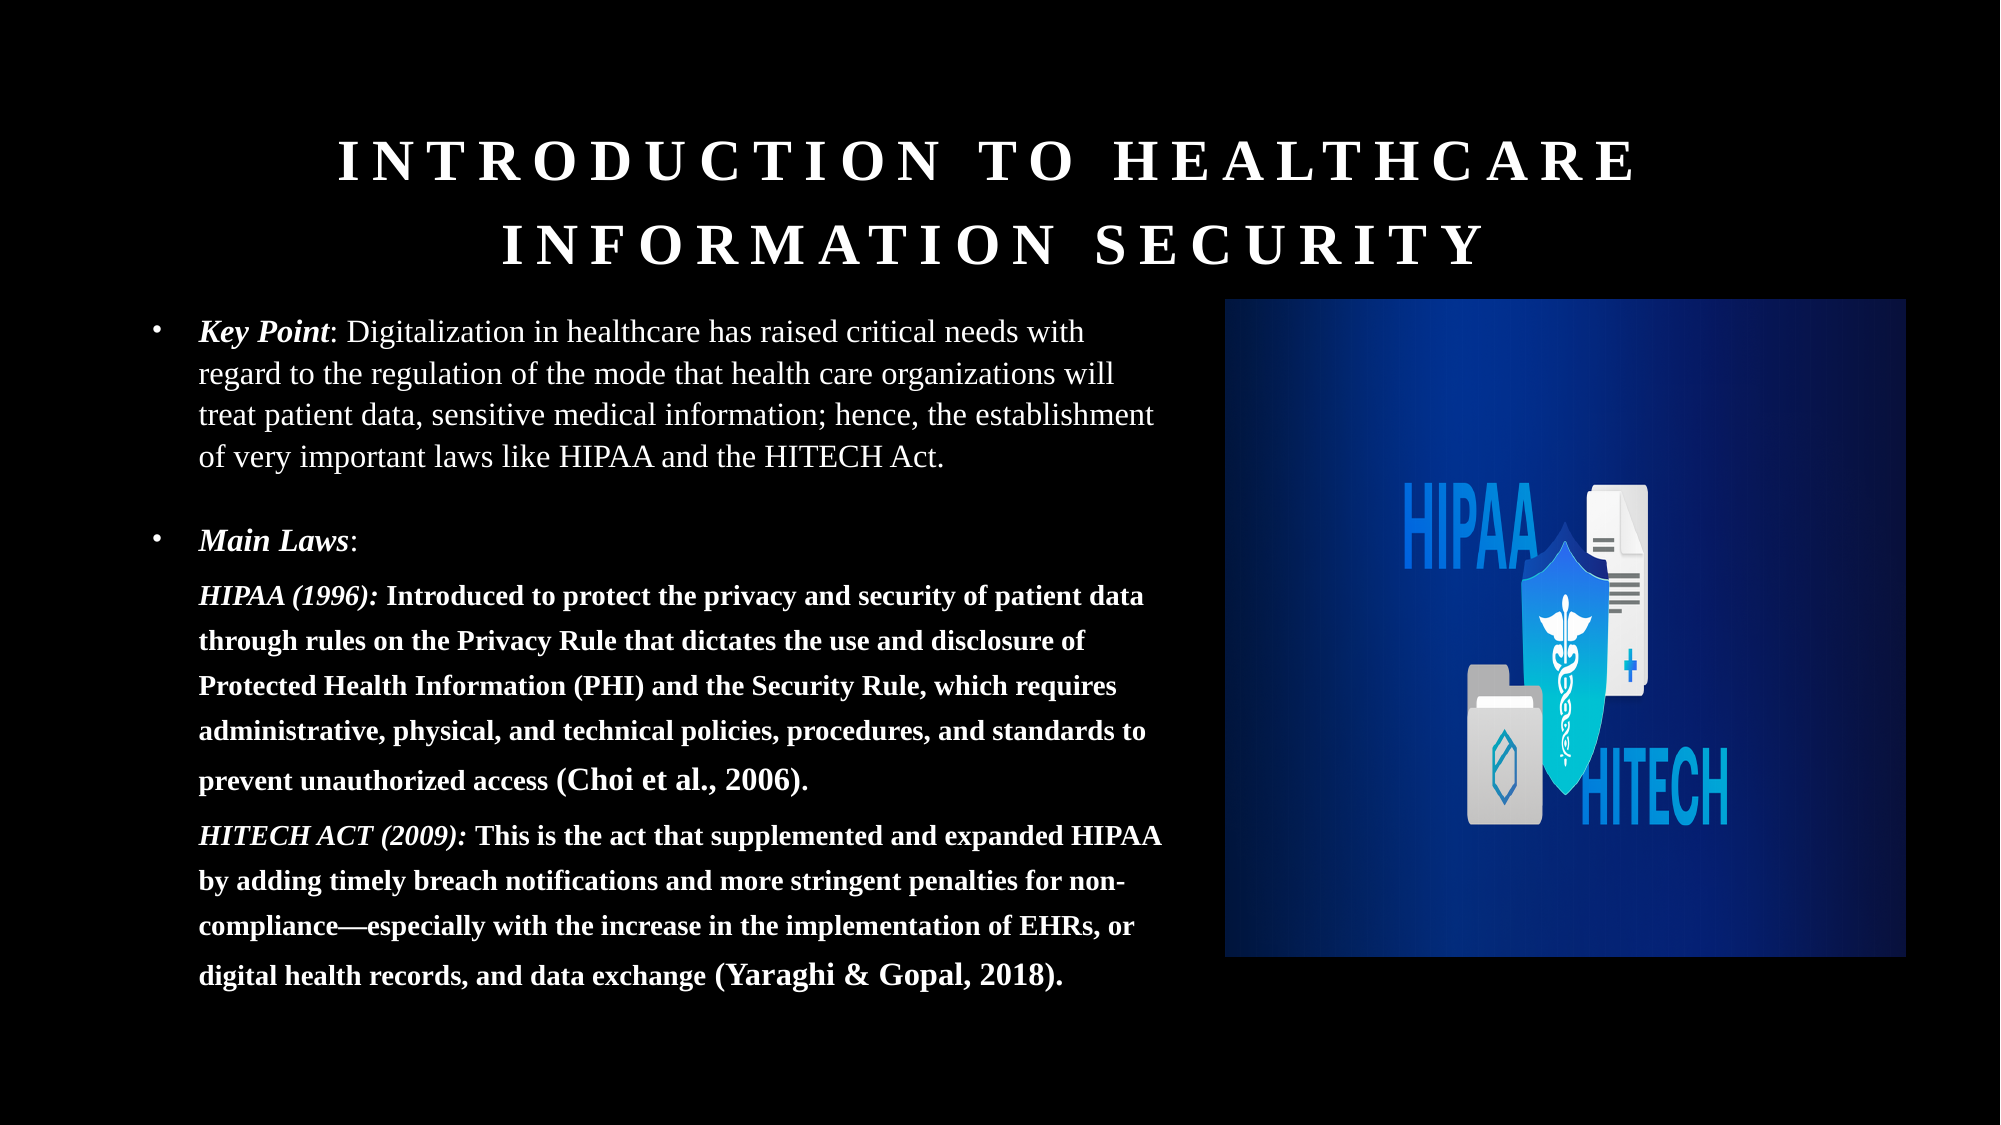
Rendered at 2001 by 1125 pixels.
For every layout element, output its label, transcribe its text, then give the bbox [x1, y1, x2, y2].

picture [1225, 299, 1906, 957]
title Introduction to Healthcare Information Security [234, 65, 1750, 284]
list Key Point: Digitalization in healthcare has raised critical needs with regard to the regulation of the mode that health care organizations will treat patient data, sensitive medical information; hence, the establishment of very important laws like HIPAA and the HITECH Act. Main Laws: HIPAA (1996): Introduced to protect the privacy and security of patient data through rules on the Privacy Rule that dictates the use and disclosure of Protected Health Information (PHI) and the Security Rule, which requires administrative, physical, and technical policies, procedures, and standards to prevent unauthorized access (Choi et al., 2006). HITECH ACT (2009): This is the act that supplemented and expanded HIPAA by adding timely breach notifications and more stringent penalties for non-compliance—especially with the increase in the implementation of EHRs, or digital health records, and data exchange (Yaraghi & Gopal, 2018). [137, 299, 1178, 1014]
